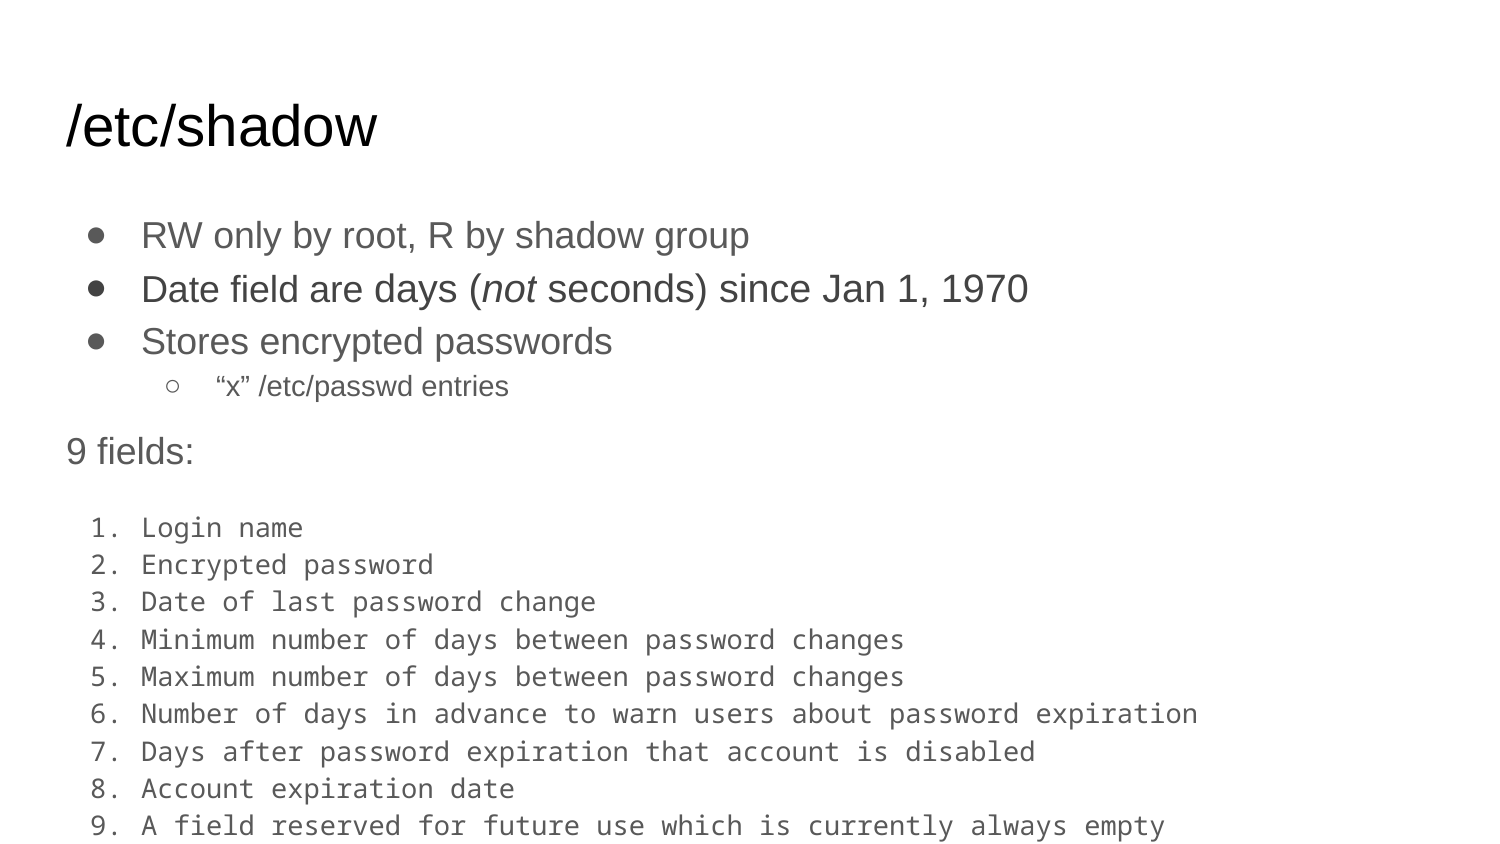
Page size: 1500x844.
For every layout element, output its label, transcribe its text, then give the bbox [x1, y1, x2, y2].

title /etc/shadow [51, 72, 1449, 167]
list RW only by root, R by shadow group Date field are days (not seconds) since Jan 1, 1970 Stores encrypted passwords “x” /etc/passwd entries [51, 189, 1449, 422]
text_box 9 fields: Login name Encrypted password Date of last password change Minimum number of days between password changes Maximum number of days between password changes Number of days in advance to warn users about password expiration Days after password expiration that account is disabled Account expiration date A field reserved for future use which is currently always empty [51, 405, 1346, 844]
